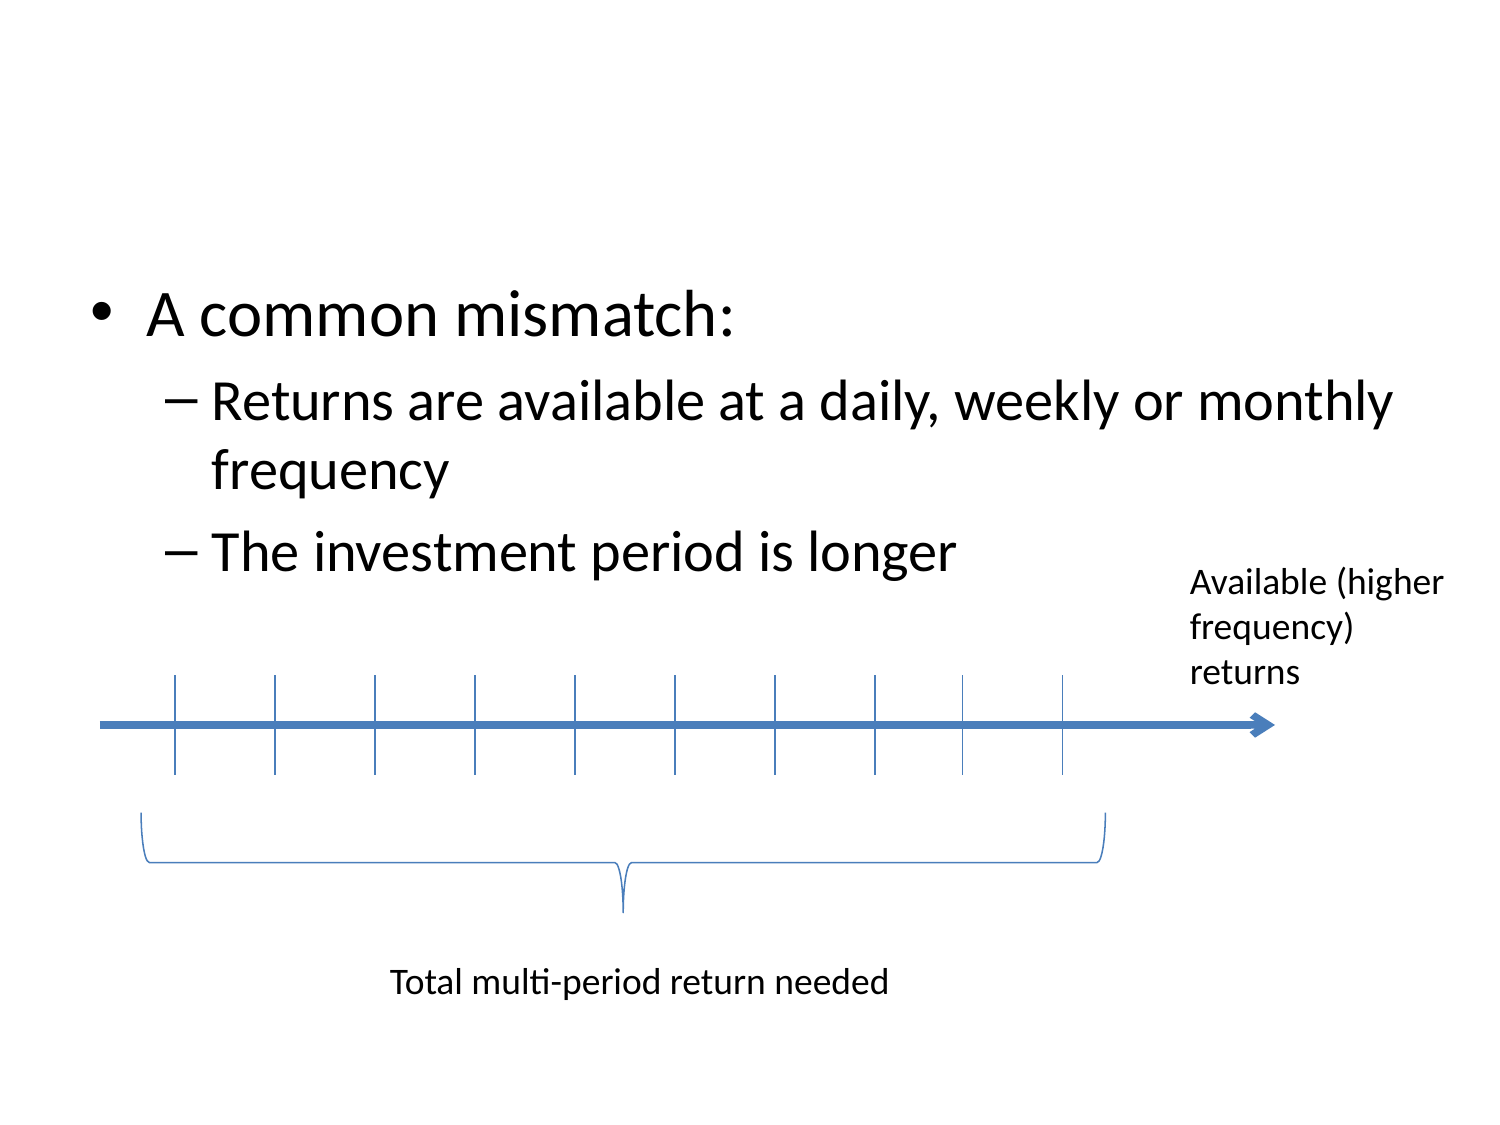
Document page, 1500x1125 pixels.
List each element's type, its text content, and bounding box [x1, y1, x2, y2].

text_box Available (higher frequency) returns [1174, 549, 1463, 699]
text_box Total multi-period return needed [374, 949, 988, 1010]
list A common mismatch: Returns are available at a daily, weekly or monthly frequency The investment period is longer [75, 262, 1425, 1005]
text_box [140, 812, 1107, 914]
